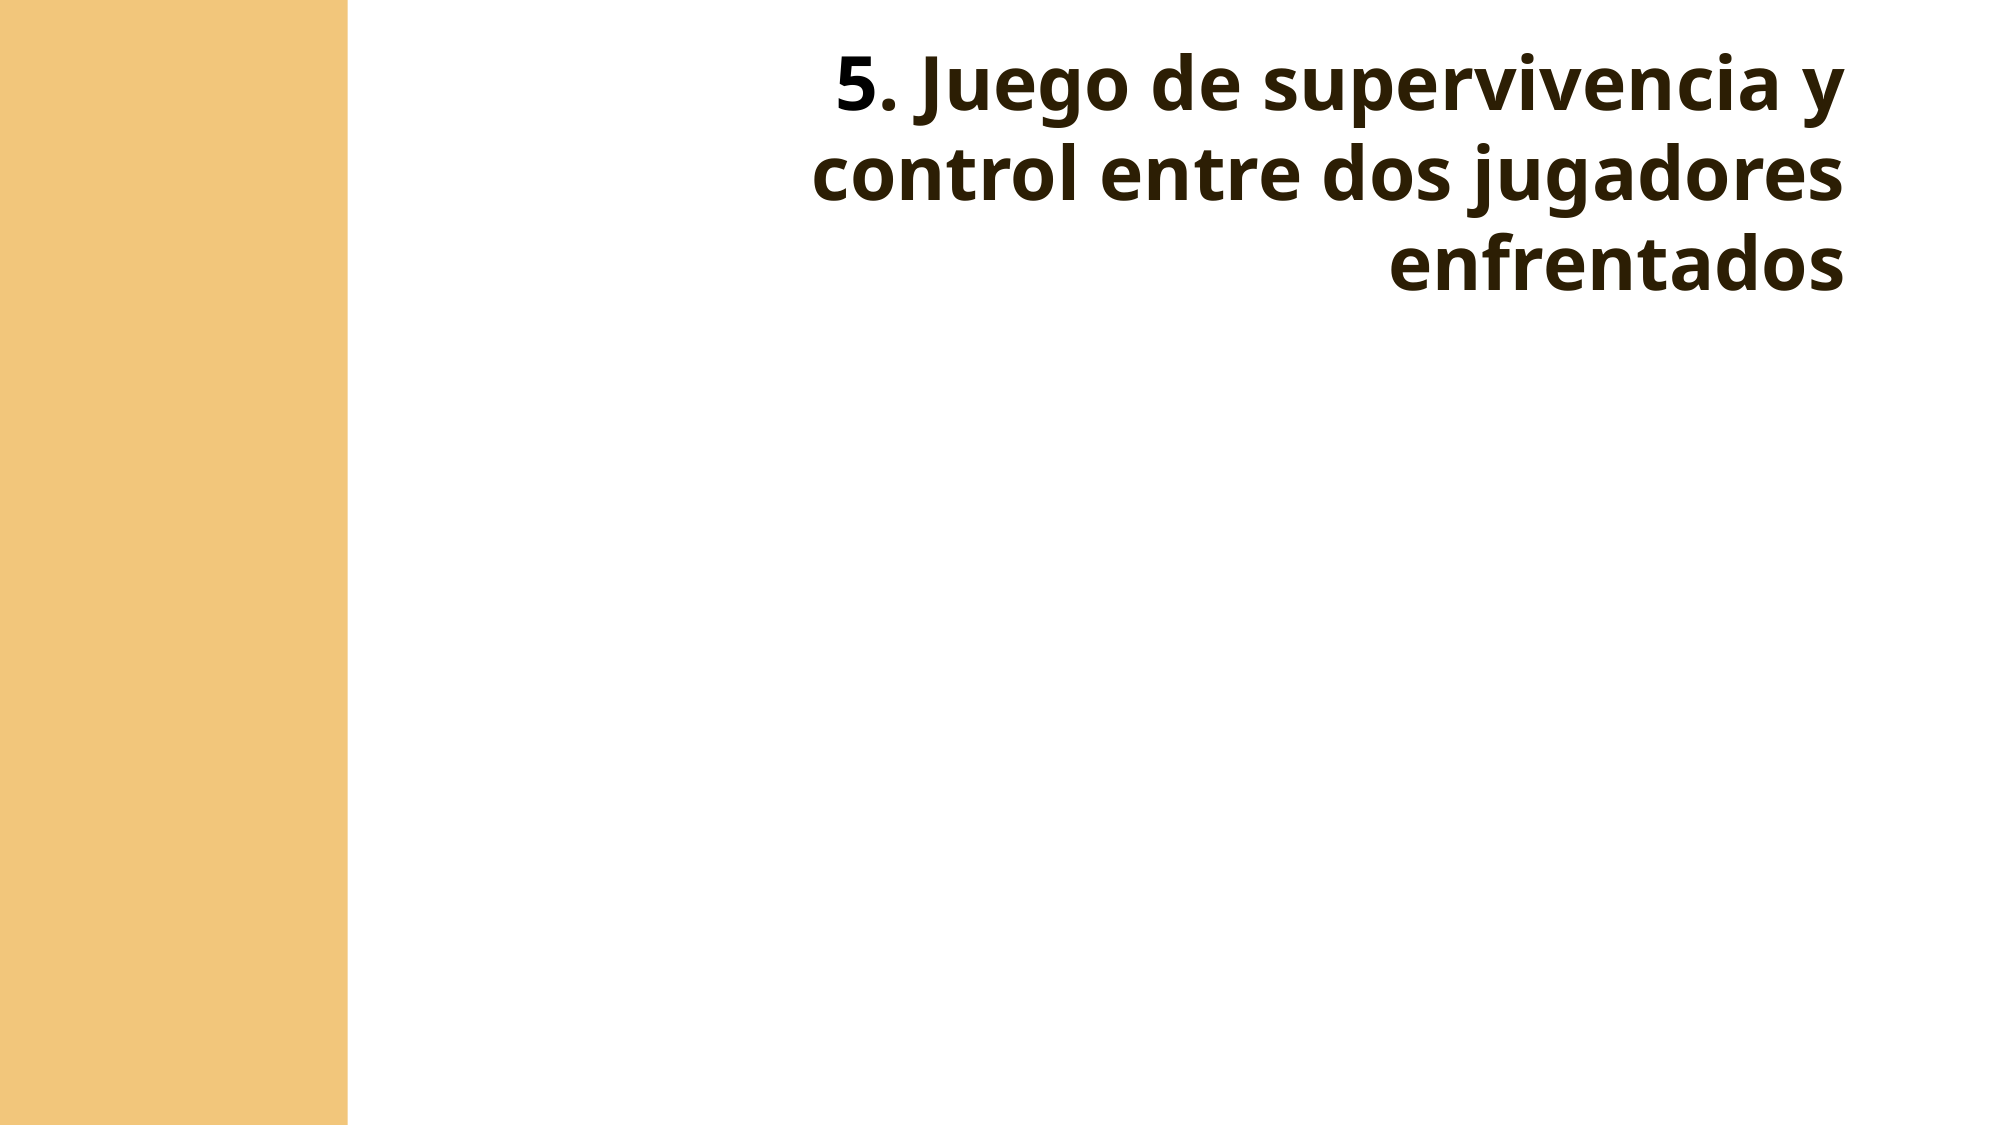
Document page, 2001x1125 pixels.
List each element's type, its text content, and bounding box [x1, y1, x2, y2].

text_box [0, 0, 349, 1125]
text_box 5. Juego de supervivencia y control entre dos jugadores enfrentados [576, 28, 1861, 314]
